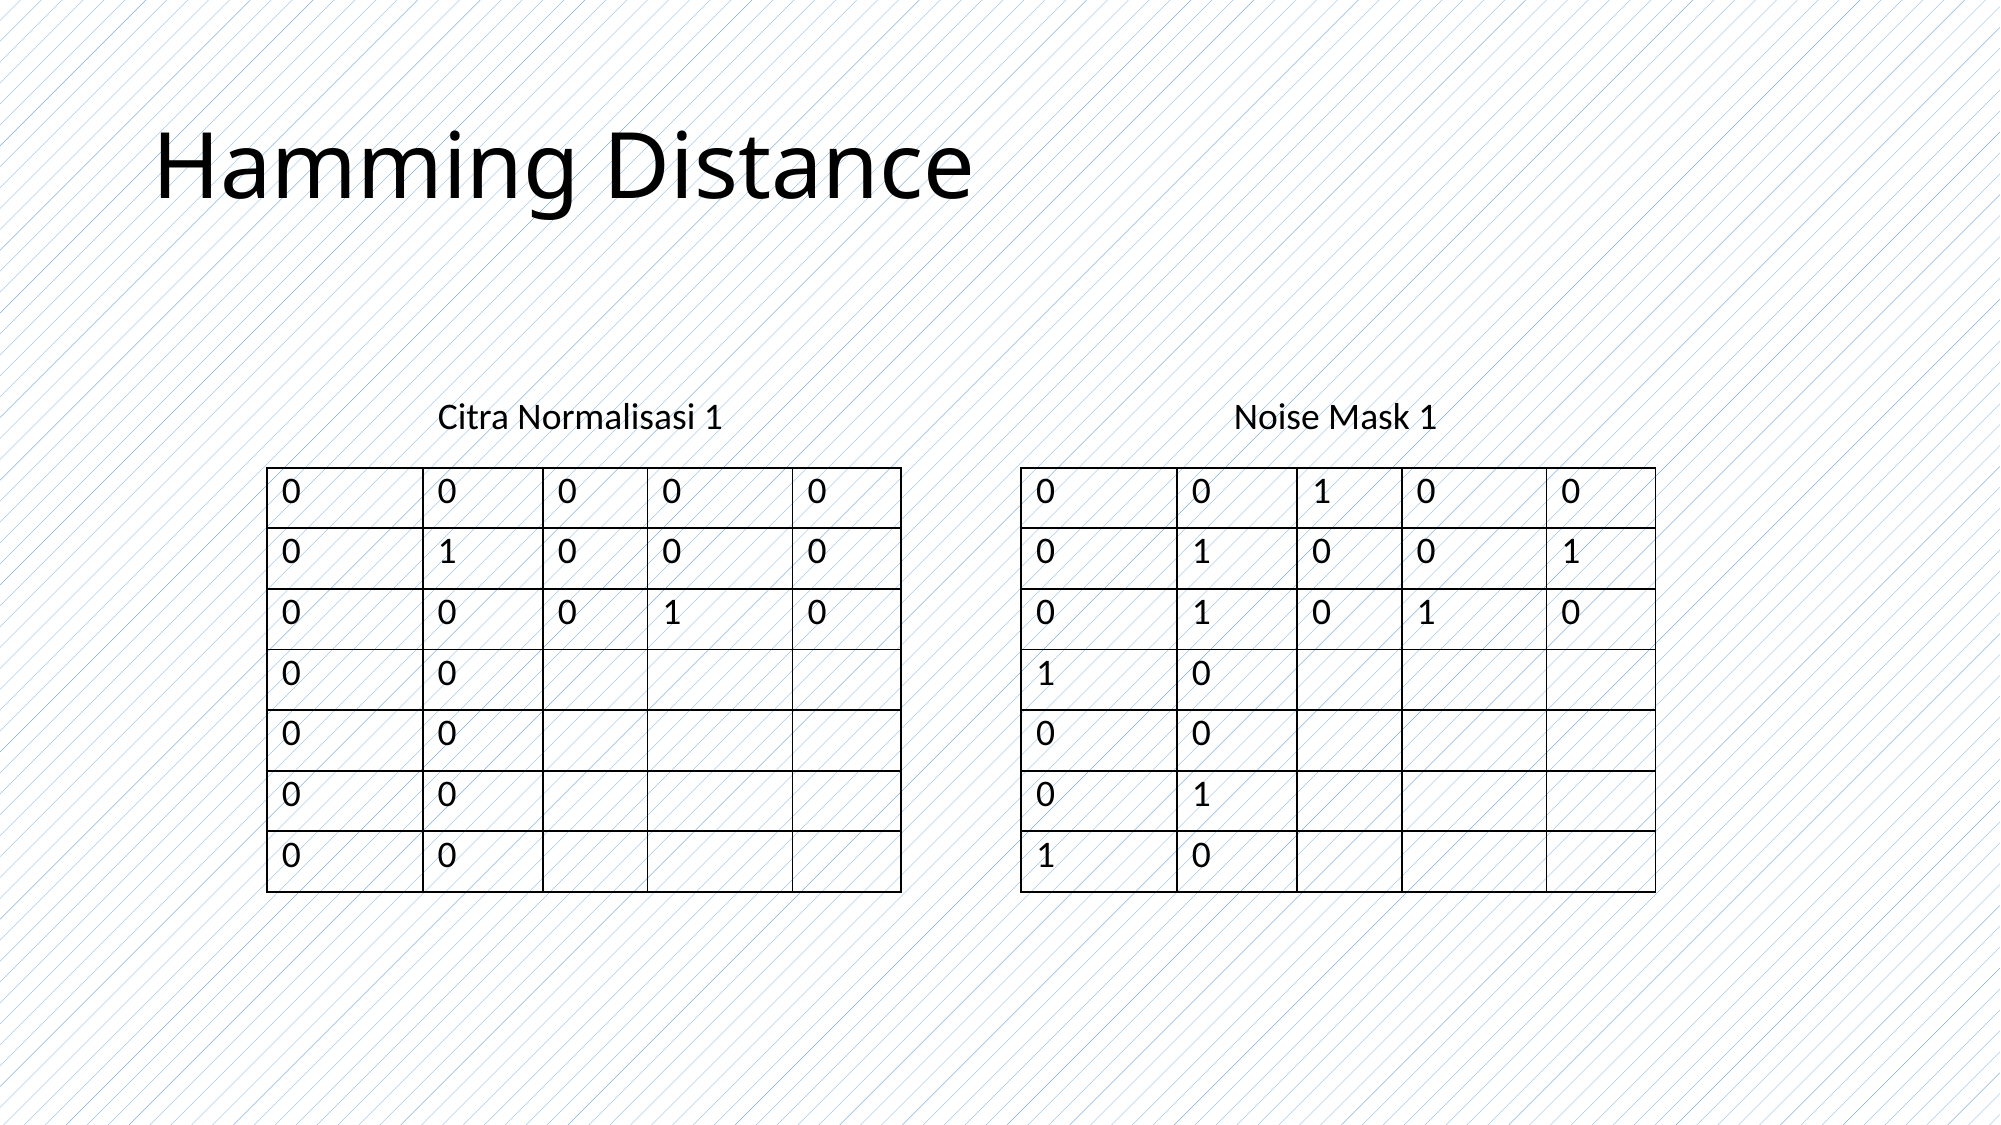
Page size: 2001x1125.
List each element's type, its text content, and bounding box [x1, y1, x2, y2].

table_header 0 [544, 469, 647, 527]
table_cell 0 [424, 772, 542, 830]
table_cell [648, 711, 792, 770]
table_cell 0 [648, 529, 792, 588]
table_cell 0 [268, 832, 422, 891]
table_cell 0 [544, 529, 647, 588]
table_cell [793, 772, 900, 830]
table_cell 0 [793, 529, 900, 588]
table_cell [648, 832, 792, 891]
table_cell [544, 650, 647, 709]
table_cell 1 [1547, 529, 1655, 588]
table_cell 0 [424, 832, 542, 891]
table_cell [648, 772, 792, 830]
table_cell 0 [1403, 529, 1546, 588]
table_cell [1547, 772, 1655, 830]
text_box Citra Normalisasi 1 [423, 384, 758, 445]
table_cell 0 [1298, 590, 1401, 649]
table_cell 1 [1403, 590, 1546, 649]
table_cell [1547, 832, 1655, 891]
table_cell [1403, 772, 1546, 830]
title Hamming Distance [137, 59, 1863, 278]
table_cell 1 [1022, 832, 1176, 891]
table_cell [1403, 711, 1546, 770]
table_cell 1 [1178, 529, 1296, 588]
table_cell 0 [424, 650, 542, 709]
table_cell [1298, 650, 1401, 709]
table_cell 0 [1022, 529, 1176, 588]
table_cell [793, 832, 900, 891]
table_cell 0 [1022, 772, 1176, 830]
table_header 0 [268, 469, 422, 527]
table_cell 0 [1178, 832, 1296, 891]
table_header 0 [424, 469, 542, 527]
table_cell [793, 650, 900, 709]
table_cell 0 [268, 711, 422, 770]
table_header 0 [1178, 469, 1296, 527]
table_cell [1403, 650, 1546, 709]
table_cell 0 [1178, 650, 1296, 709]
table_header 0 [648, 469, 792, 527]
table_header 0 [1547, 469, 1655, 527]
table_cell [544, 772, 647, 830]
table_cell 0 [268, 529, 422, 588]
table_cell 0 [1178, 711, 1296, 770]
table_cell 0 [1298, 529, 1401, 588]
table_cell [1403, 832, 1546, 891]
table_cell 0 [793, 590, 900, 649]
table_header 0 [793, 469, 900, 527]
table_cell 0 [268, 650, 422, 709]
table_cell 0 [1022, 711, 1176, 770]
table_cell [544, 711, 647, 770]
table_cell [1298, 711, 1401, 770]
table_cell 1 [1178, 772, 1296, 830]
table_cell [1547, 711, 1655, 770]
table_header 1 [1298, 469, 1401, 527]
table_cell 0 [424, 711, 542, 770]
table_header 0 [1022, 469, 1176, 527]
table_cell 0 [544, 590, 647, 649]
table_cell 1 [1022, 650, 1176, 709]
table_cell [648, 650, 792, 709]
table_cell [793, 711, 900, 770]
text_box Noise Mask 1 [1219, 384, 1514, 445]
table_cell 0 [1022, 590, 1176, 649]
table_cell 1 [424, 529, 542, 588]
table_cell 1 [1178, 590, 1296, 649]
table_cell [544, 832, 647, 891]
table_cell 1 [648, 590, 792, 649]
table_cell 0 [424, 590, 542, 649]
table_cell [1298, 832, 1401, 891]
table_cell [1298, 772, 1401, 830]
table_cell 0 [268, 590, 422, 649]
table_header 0 [1403, 469, 1546, 527]
table_cell 0 [268, 772, 422, 830]
table_cell 0 [1547, 590, 1655, 649]
table_cell [1547, 650, 1655, 709]
